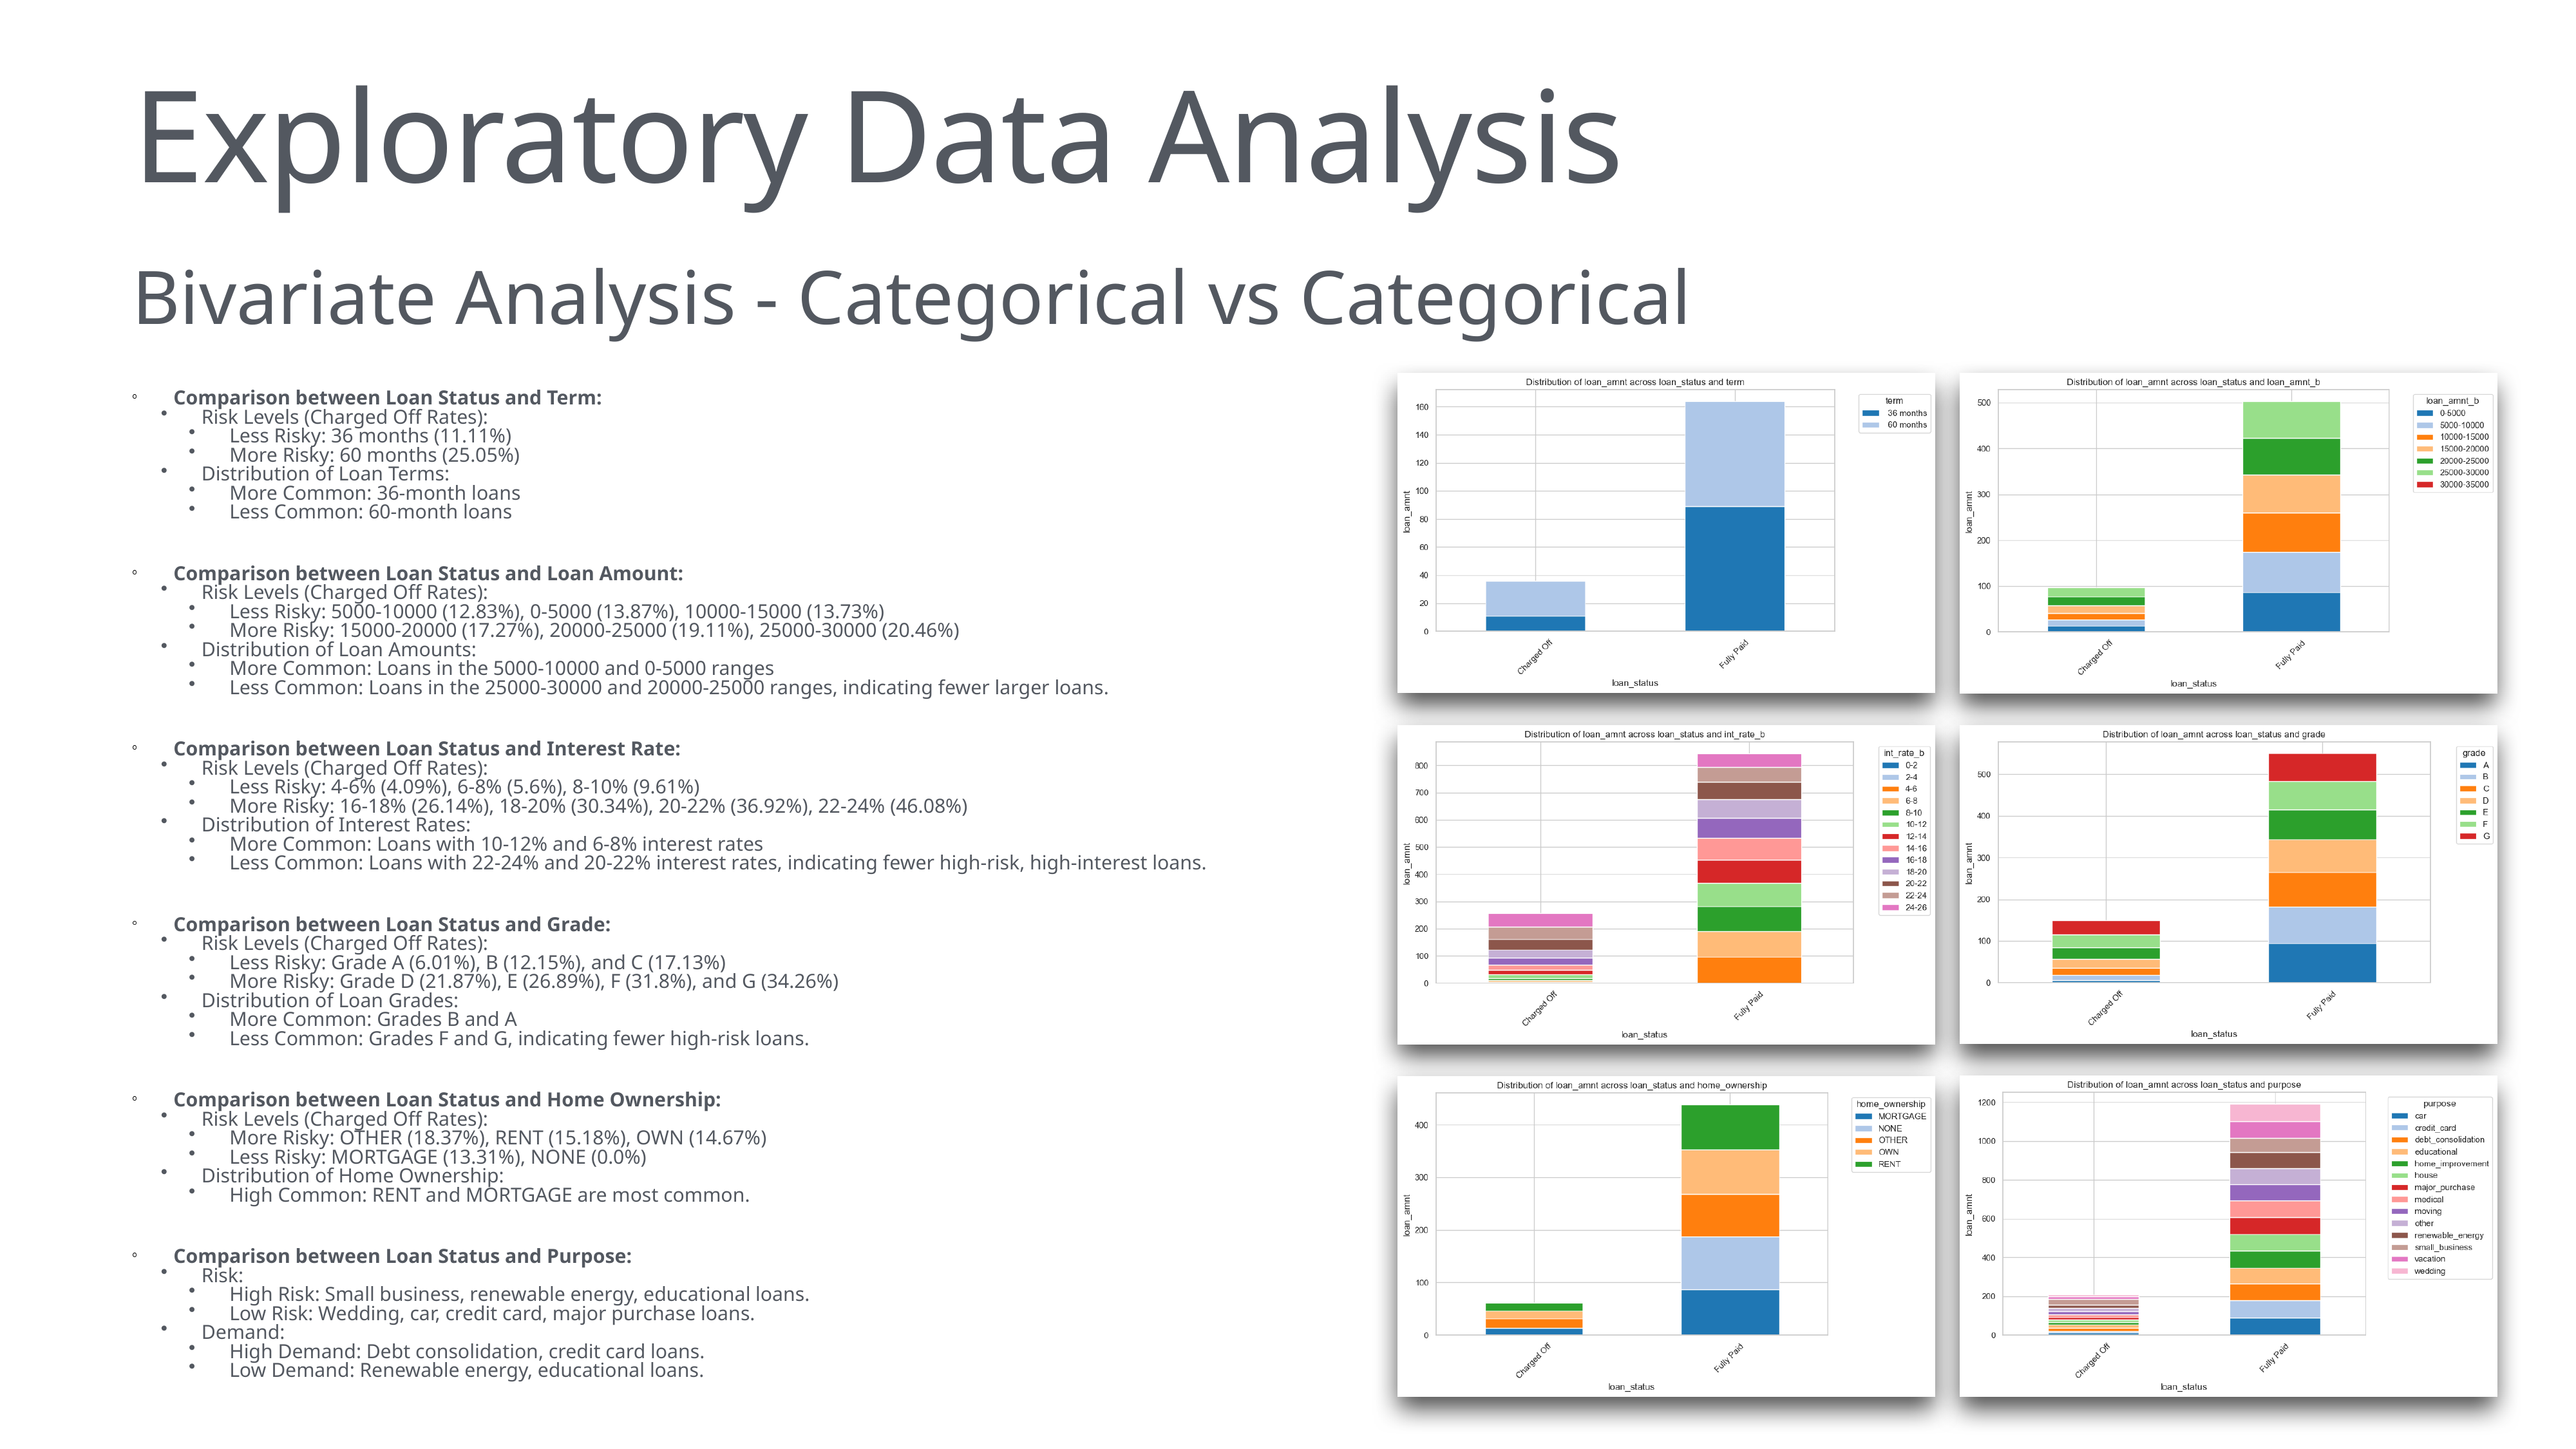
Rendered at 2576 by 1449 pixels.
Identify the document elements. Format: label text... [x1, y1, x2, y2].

picture [133, 1253, 137, 1257]
list Bivariate Analysis - Categorical vs Categorical [127, 246, 2449, 352]
picture [1397, 724, 1935, 1045]
picture [1960, 373, 2497, 694]
picture [1960, 1075, 2497, 1397]
picture [133, 1096, 137, 1101]
picture [1397, 1076, 1935, 1397]
picture [133, 394, 137, 399]
picture [133, 570, 137, 574]
list Comparison between Loan Status and Term: Risk Levels (Charged Off Rates): Less Risky: 36 months (11.11%) More Risky: 60 months (25.05%) Distribution of Loan Terms: More Common: 36-month loans Less Common: 60-month loans Comparison between Loan Status and Loan Amount: Risk Levels (Charged Off Rates): Less Risky: 5000-10000 (12.83%), 0-5000 (13.87%), 10000-15000 (13.73%) More Risky: 15000-20000 (17.27%), 20000-25000 (19.11%), 25000-30000 (20.46%) Distribution of Loan Amounts: More Common: Loans in the 5000-10000 and 0-5000 ranges Less Common: Loans in the 25000-30000 and 20000-25000 ranges, indicating fewer larger loans. Comparison between Loan Status and Interest Rate: Risk Levels (Charged Off Rates): Less Risky: 4-6% (4.09%), 6-8% (5.6%), 8-10% (9.61%) More Risky: 16-18% (26.14%), 18-20% (30.34%), 20-22% (36.92%), 22-24% (46.08%) Distribution of Interest Rates: More Common: Loans with 10-12% and 6-8% interest rates Less Common: Loans with 22-24% and 20-22% interest rates, indicating fewer high-risk, high-interest loans. Comparison between Loan Status and Grade: Risk Levels (Charged Off Rates): Less Risky: Grade A (6.01%), B (12.15%), and C (17.13%) More Risky: Grade D (21.87%), E (26.89%), F (31.8%), and G (34.26%) Distribution of Loan Grades: More Common: Grades B and A Less Common: Grades F and G, indicating fewer high-risk loans. Comparison between Loan Status and Home Ownership: Risk Levels (Charged Off Rates): More Risky: OTHER (18.37%), RENT (15.18%), OWN (14.67%) Less Risky: MORTGAGE (13.31%), NONE (0.0%) Distribution of Home Ownership: High Common: RENT and MORTGAGE are most common. Comparison between Loan Status and Purpose: Risk: High Risk: Small business, renewable energy, educational loans. Low Risk: Wedding, car, credit card, major purchase loans. Demand: High Demand: Debt consolidation, credit card loans. Low Demand: Renewable energy, educational loans. [127, 377, 1392, 1395]
picture [133, 745, 137, 750]
picture [1960, 725, 2497, 1045]
title Exploratory Data Analysis [127, 66, 2449, 246]
picture [1397, 373, 1935, 694]
